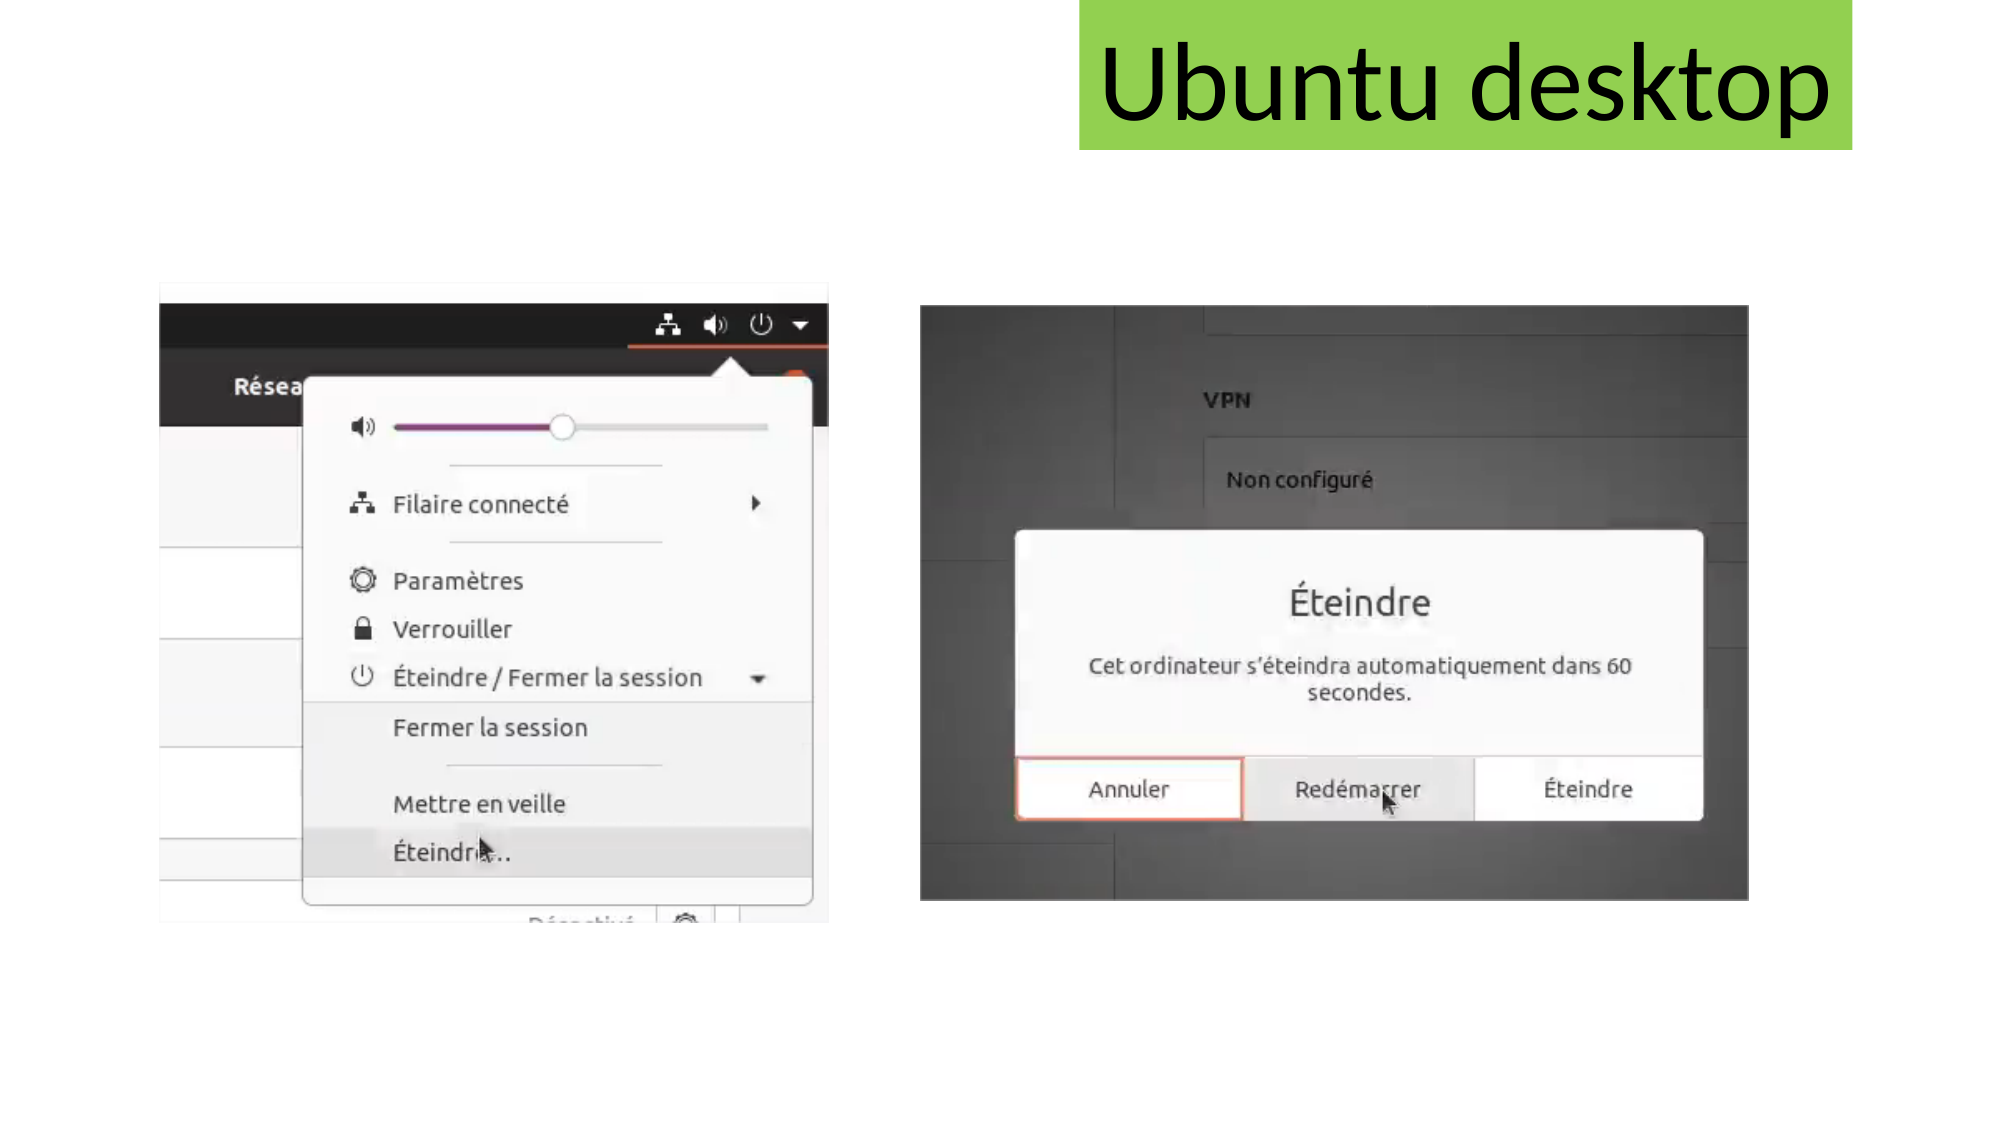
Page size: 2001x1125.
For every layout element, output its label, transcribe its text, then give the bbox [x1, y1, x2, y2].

picture [159, 282, 830, 923]
picture [919, 304, 1749, 901]
text_box Ubuntu desktop [1079, 0, 1853, 150]
